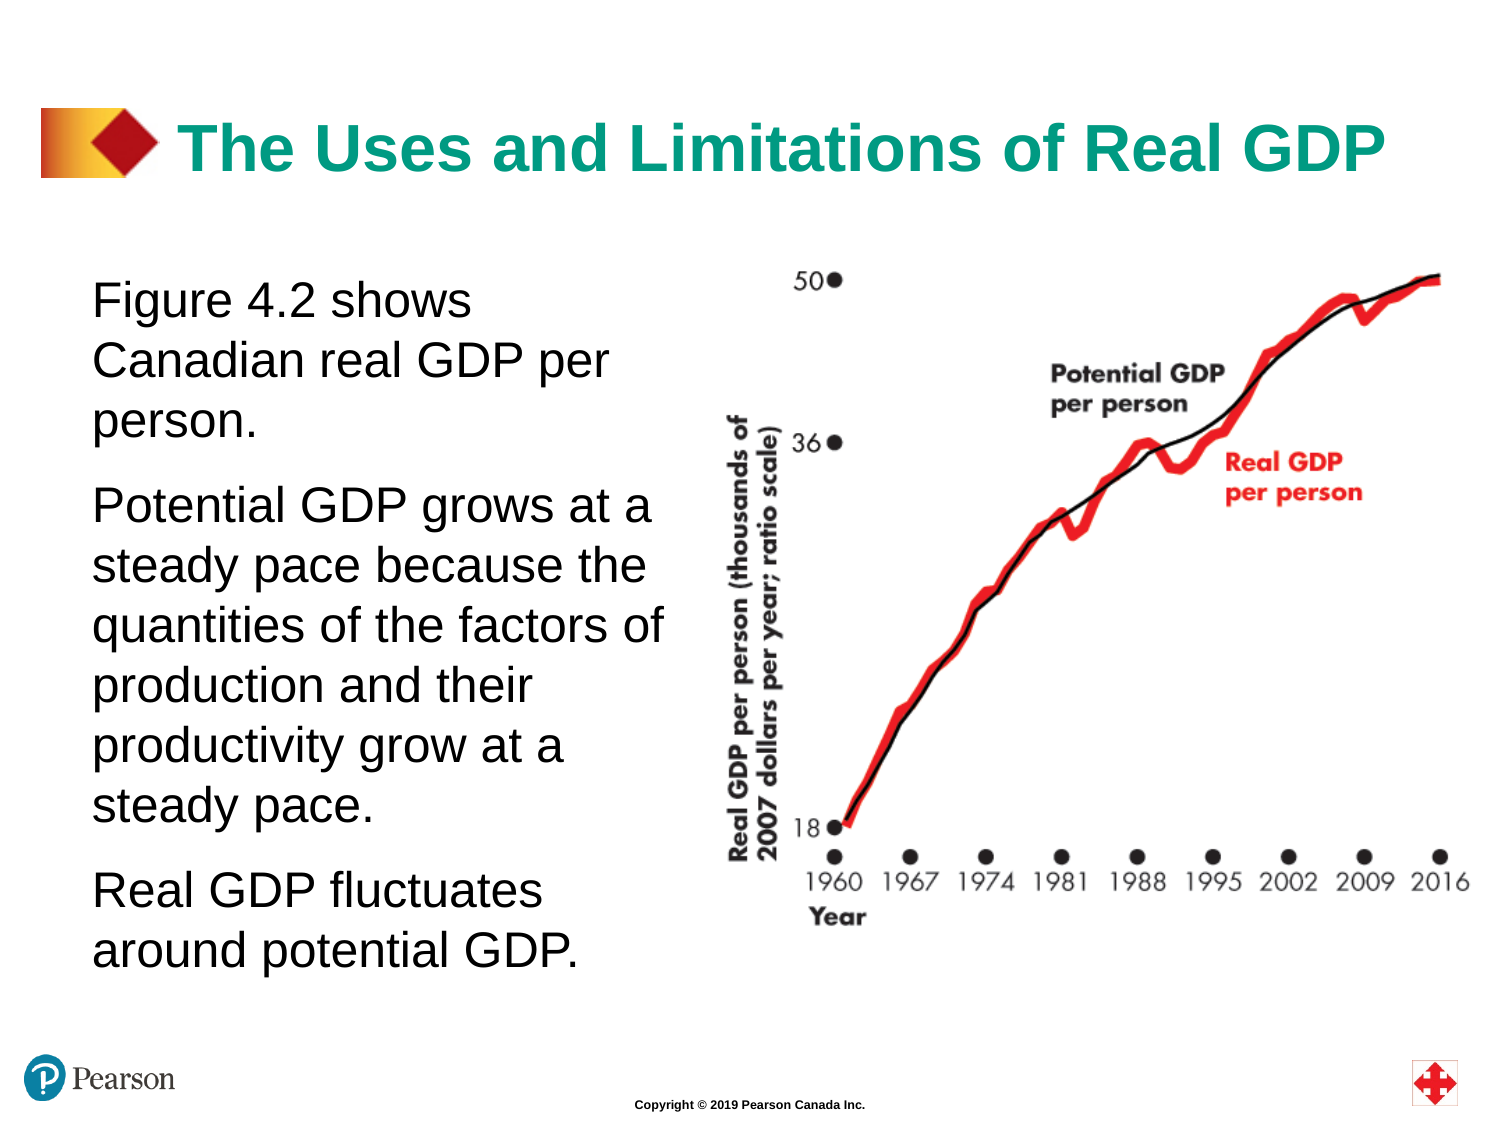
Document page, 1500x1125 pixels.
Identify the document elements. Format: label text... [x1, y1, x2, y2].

list Figure 4.2 shows Canadian real GDP per person. Potential GDP grows at a steady pace because the quantities of the factors of production and their productivity grow at a steady pace. Real GDP fluctuates around potential GDP. [59, 259, 713, 1003]
picture [33, 1064, 58, 1089]
picture [1412, 1060, 1458, 1106]
picture [724, 259, 1476, 940]
picture [50, 1054, 175, 1101]
picture [24, 1087, 34, 1101]
title The Uses and Limitations of Real GDP [162, 17, 1425, 273]
picture [24, 1054, 41, 1072]
picture [41, 108, 160, 178]
